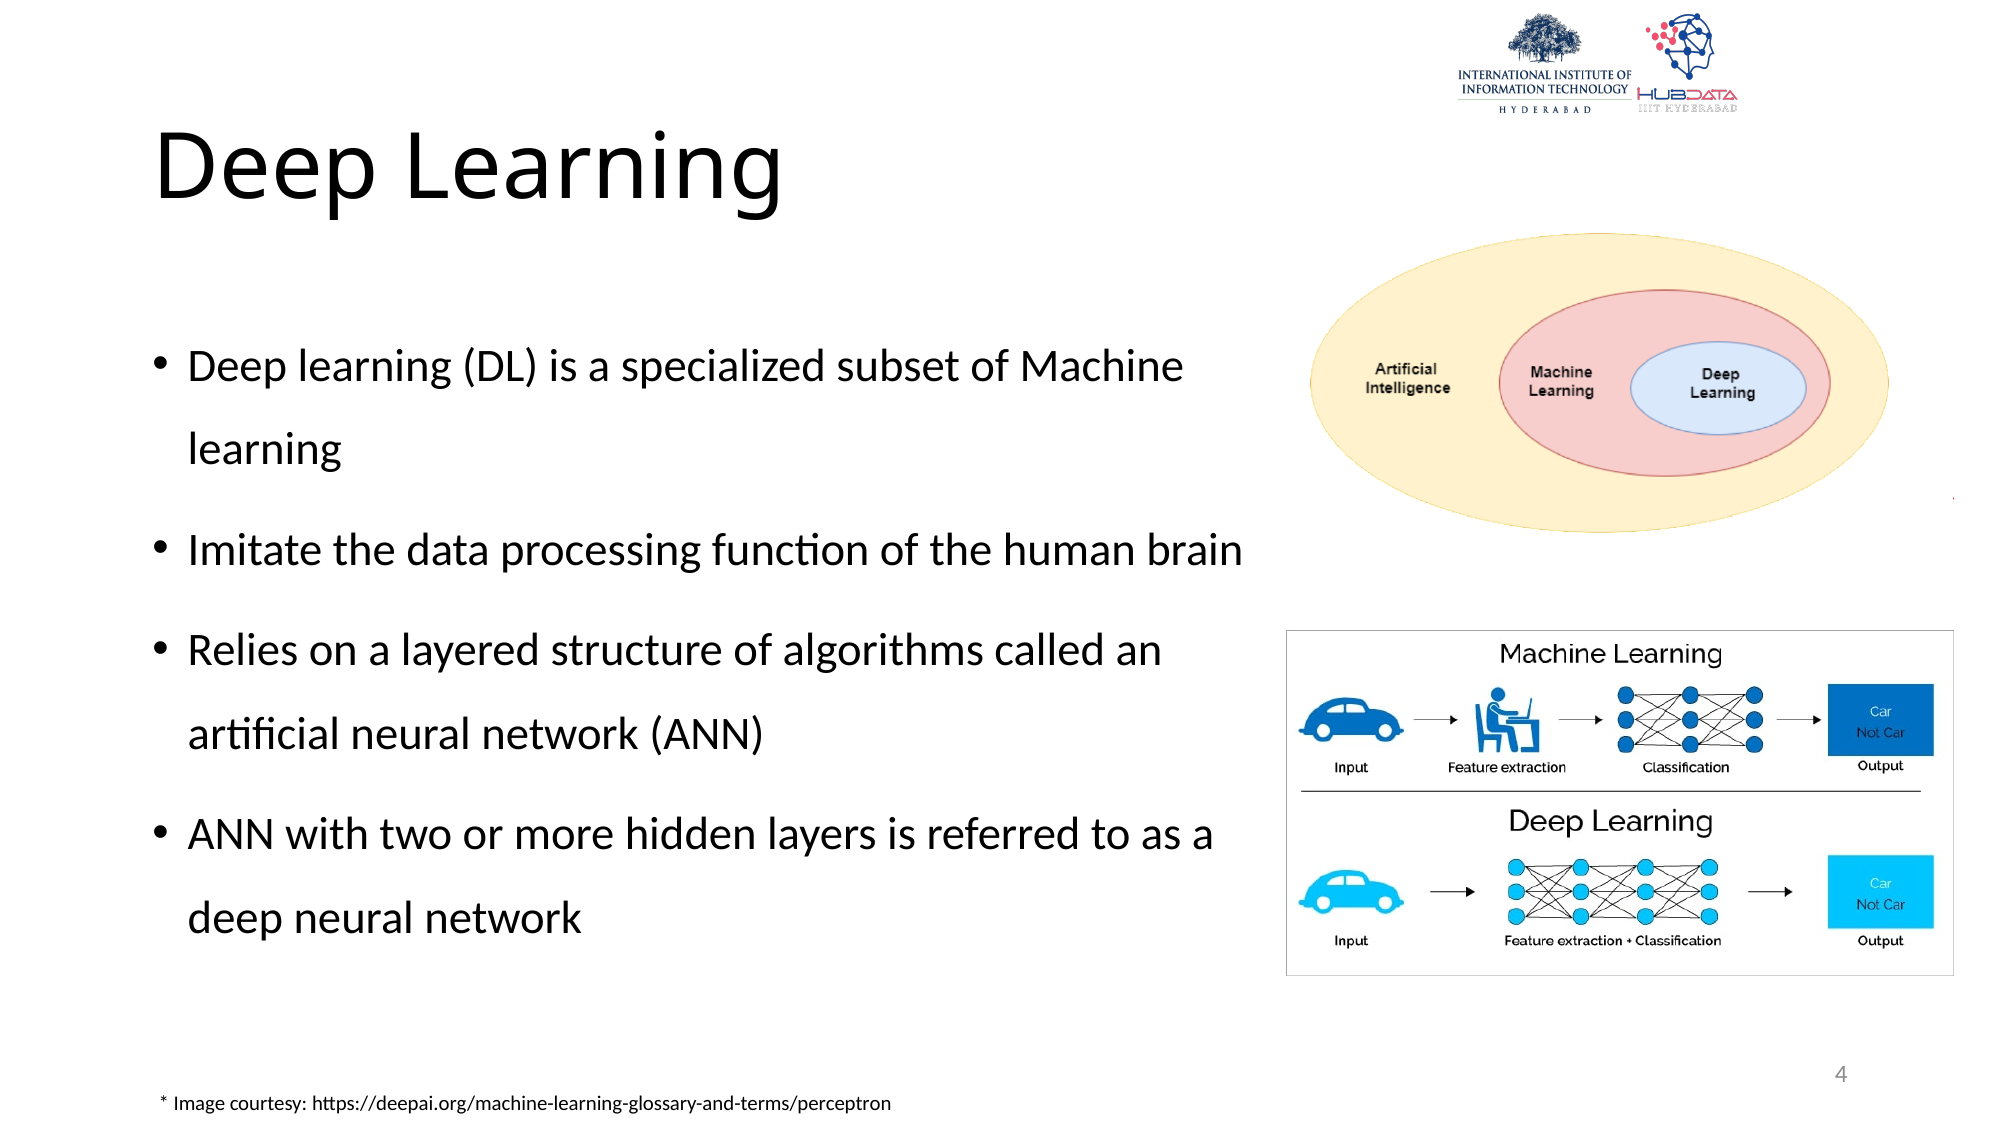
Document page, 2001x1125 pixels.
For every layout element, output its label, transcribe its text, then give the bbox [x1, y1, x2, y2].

title Deep Learning [137, 59, 1863, 278]
slide_number 4 [1412, 1042, 1863, 1103]
picture [1286, 630, 1954, 976]
list Deep learning (DL) is a specialized subset of Machine learning Imitate the data processing function of the human brain Relies on a layered structure of algorithms called an artificial neural network (ANN) ANN with two or more hidden layers is referred to as a deep neural network [137, 299, 1269, 1014]
picture [1286, 207, 1954, 546]
text_box * Image courtesy: https://deepai.org/machine-learning-glossary-and-terms/perceptron [143, 1082, 907, 1123]
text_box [1454, 9, 1740, 118]
